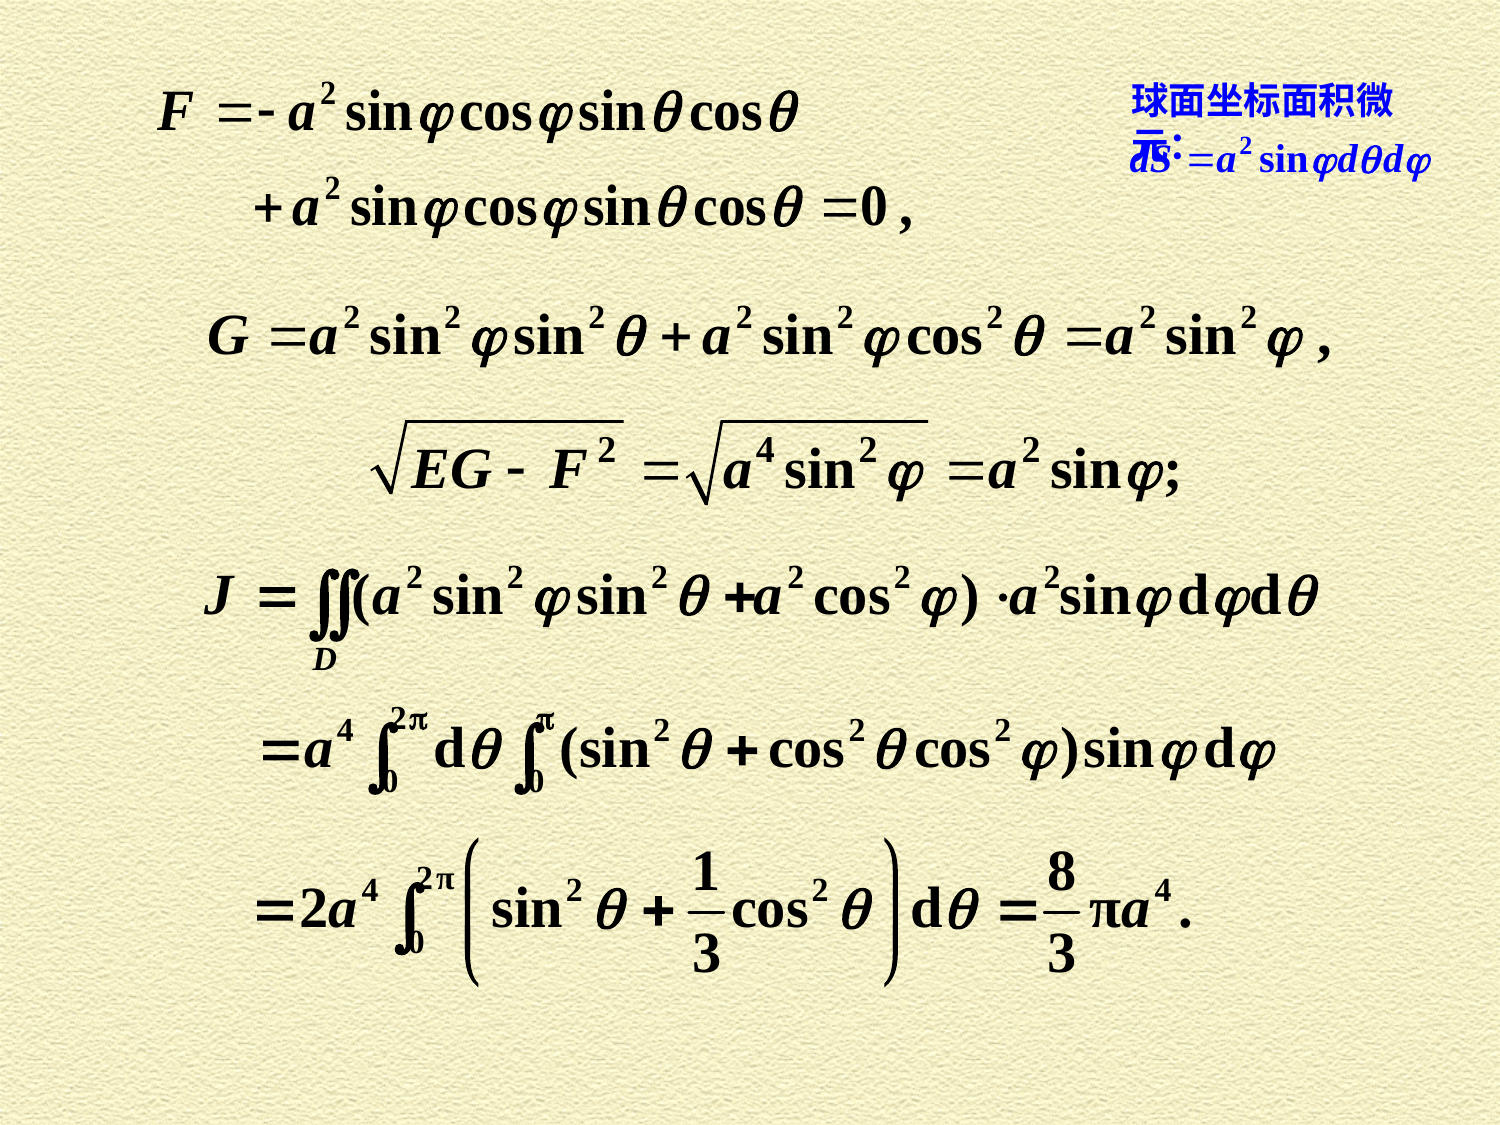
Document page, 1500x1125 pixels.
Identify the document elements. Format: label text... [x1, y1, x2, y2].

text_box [153, 72, 918, 244]
picture [0, 0, 1500, 1125]
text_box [366, 415, 1183, 510]
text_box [206, 296, 1334, 374]
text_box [200, 555, 1325, 675]
text_box 球面坐标面积微元： [1116, 70, 1465, 175]
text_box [254, 697, 1282, 799]
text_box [1127, 130, 1436, 185]
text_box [248, 834, 1196, 991]
